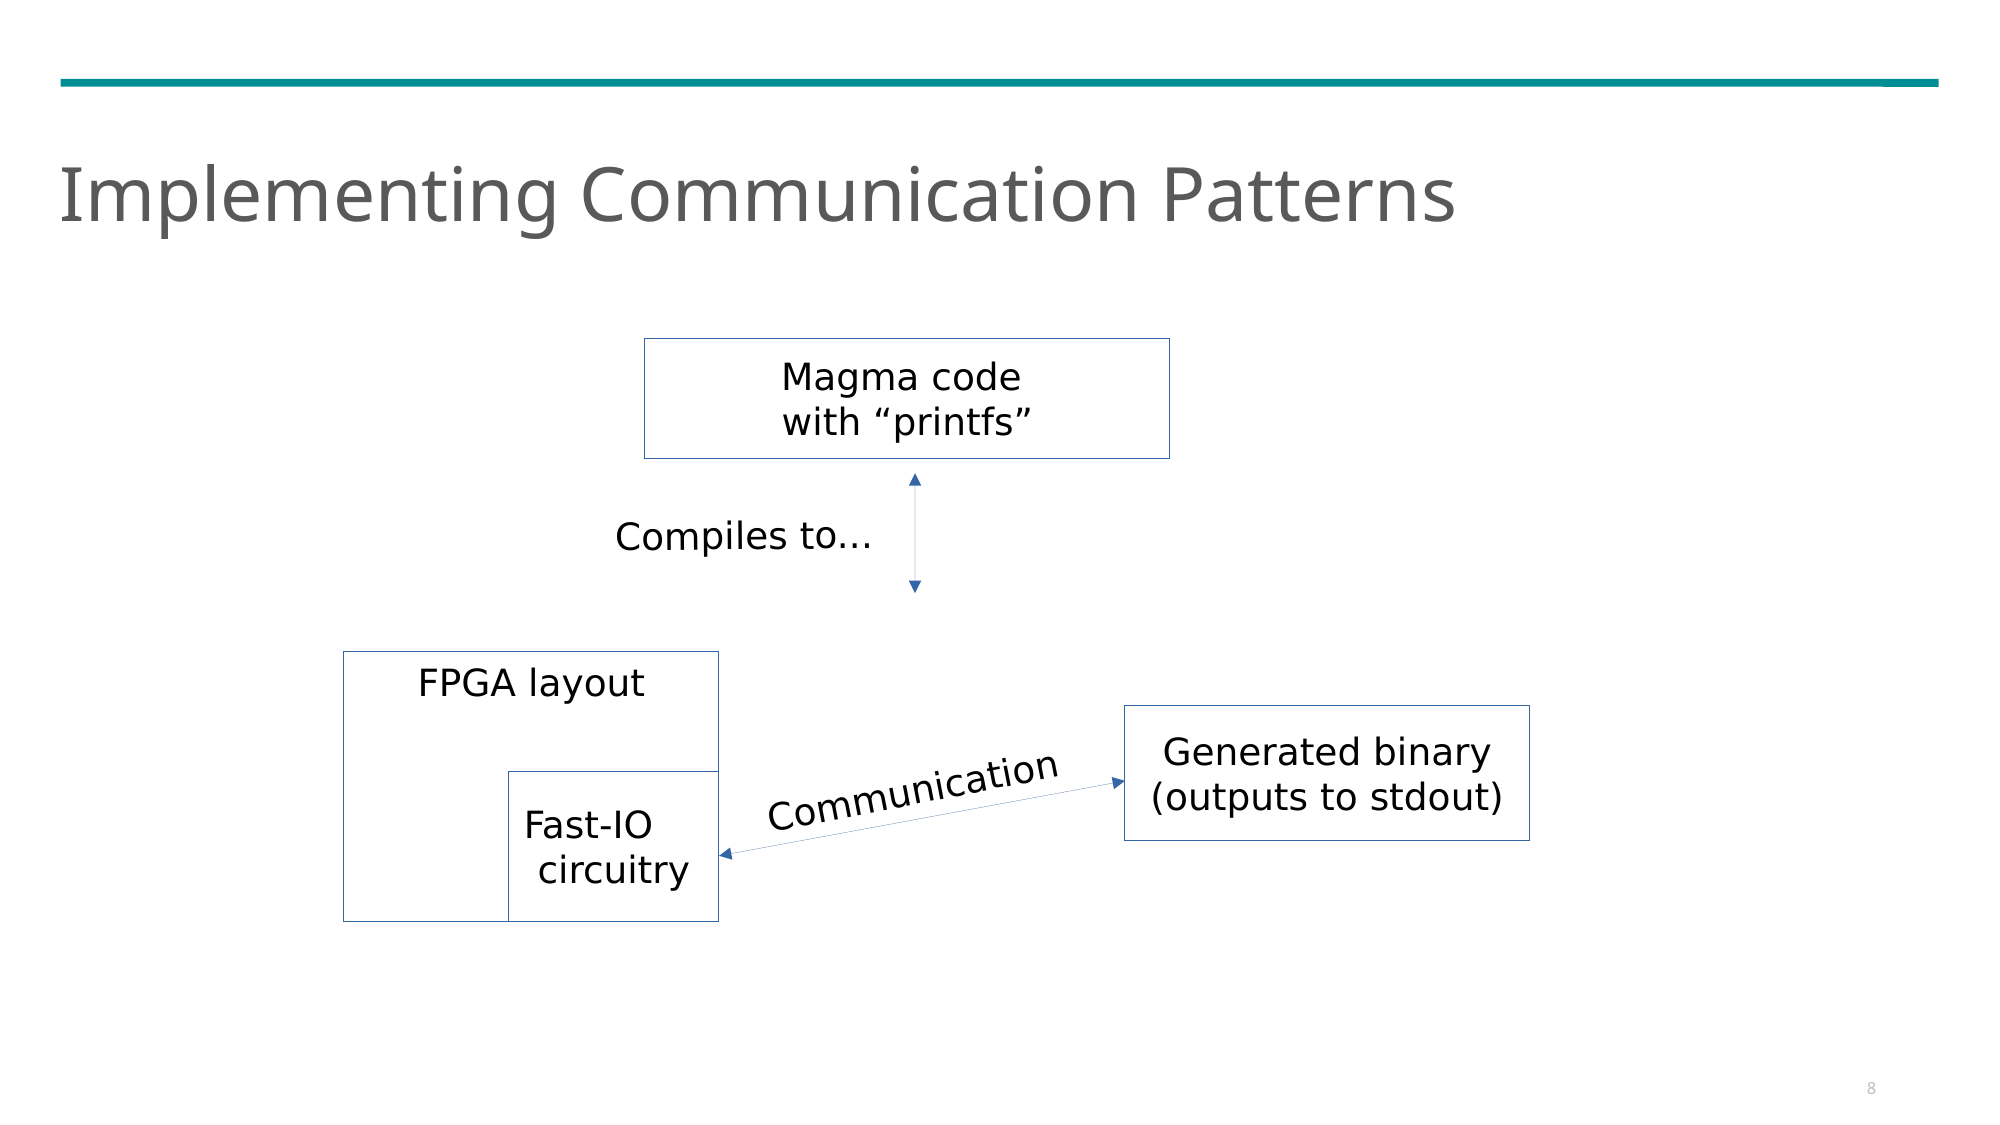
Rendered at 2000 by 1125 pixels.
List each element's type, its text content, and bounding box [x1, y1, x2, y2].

text_box [908, 473, 922, 594]
text_box FPGA layout [343, 651, 719, 922]
text_box Implementing Communication Patterns [45, 149, 1920, 234]
text_box Fast-IO circuitry [508, 771, 719, 922]
text_box Compiles to... [599, 503, 889, 565]
text_box Magma code with “printfs” [644, 338, 1170, 459]
text_box [828, 776, 1126, 836]
text_box Communication [747, 728, 1078, 849]
text_box [719, 847, 758, 860]
text_box Generated binary (outputs to stdout) [1124, 705, 1530, 841]
